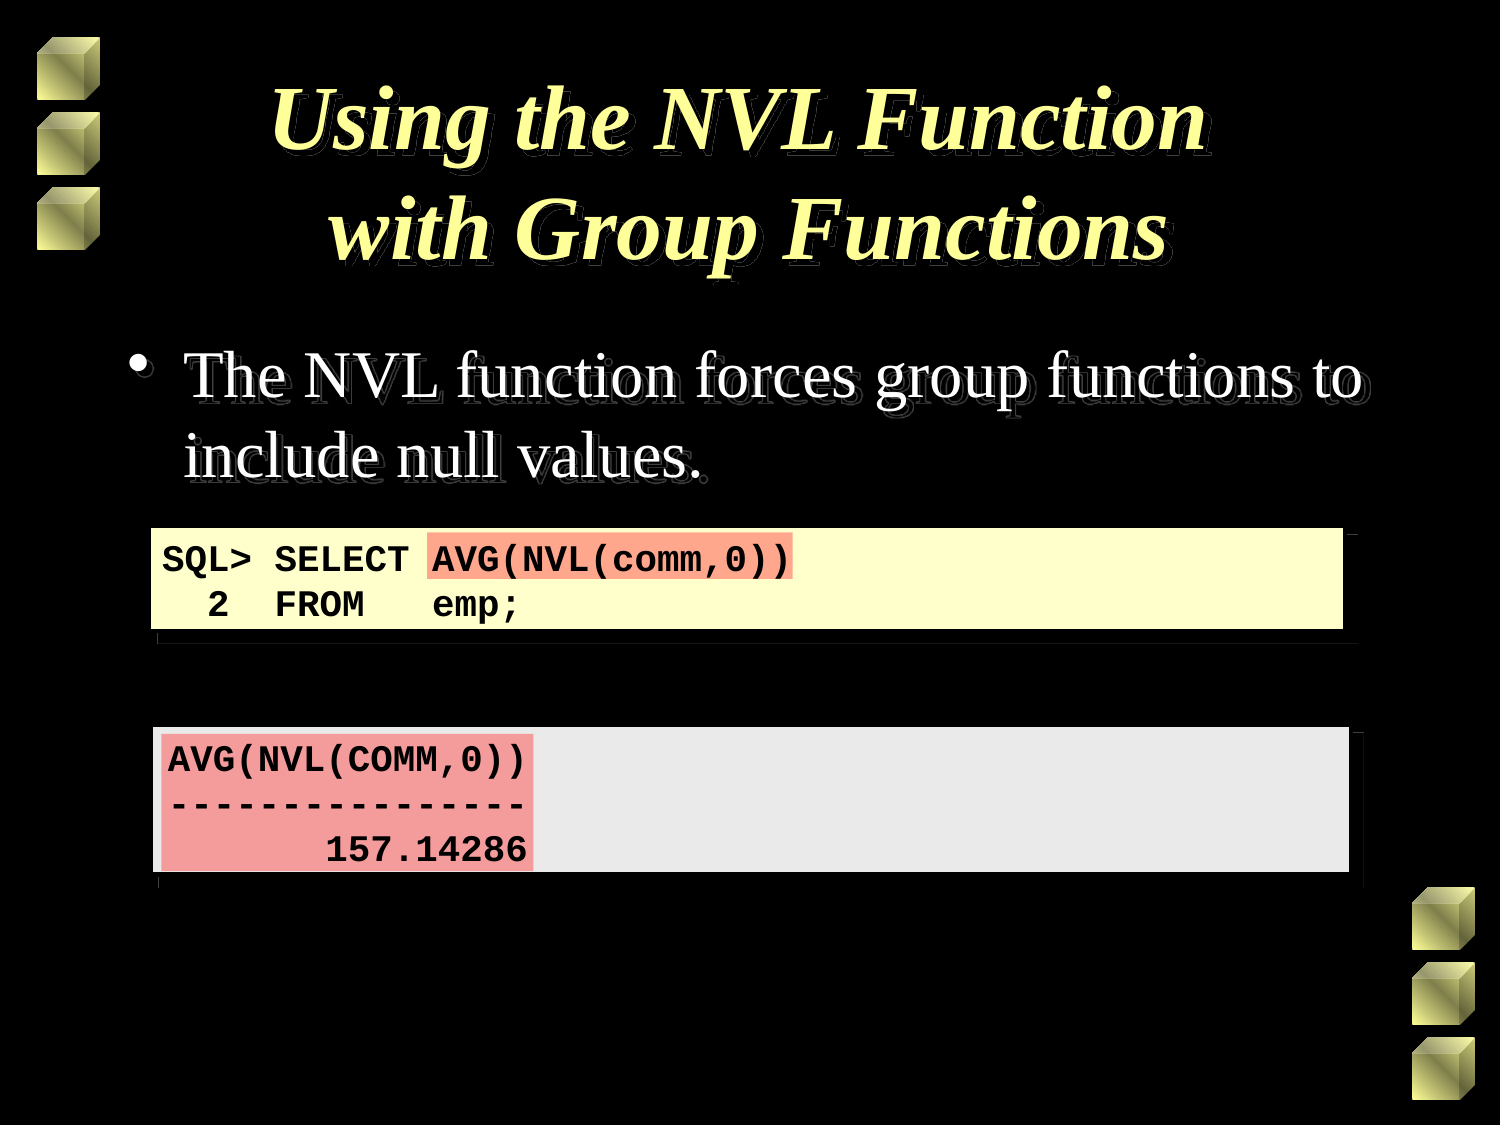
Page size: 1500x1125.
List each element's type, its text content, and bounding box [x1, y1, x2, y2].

text_box AVG(NVL(COMM,0)) ---------------- 157.14286 [796, 726, 1349, 877]
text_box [161, 531, 793, 872]
text_box SQL> SELECT AVG(NVL(comm,0)) 2 FROM emp; [147, 523, 1347, 634]
list The NVL function forces group functions to include null values. [111, 322, 1388, 977]
text_box AVG(NVL(COMM,0)) ---------------- 157.14286 [152, 726, 159, 877]
title Using the NVL Function with Group Functions [111, 49, 1388, 238]
